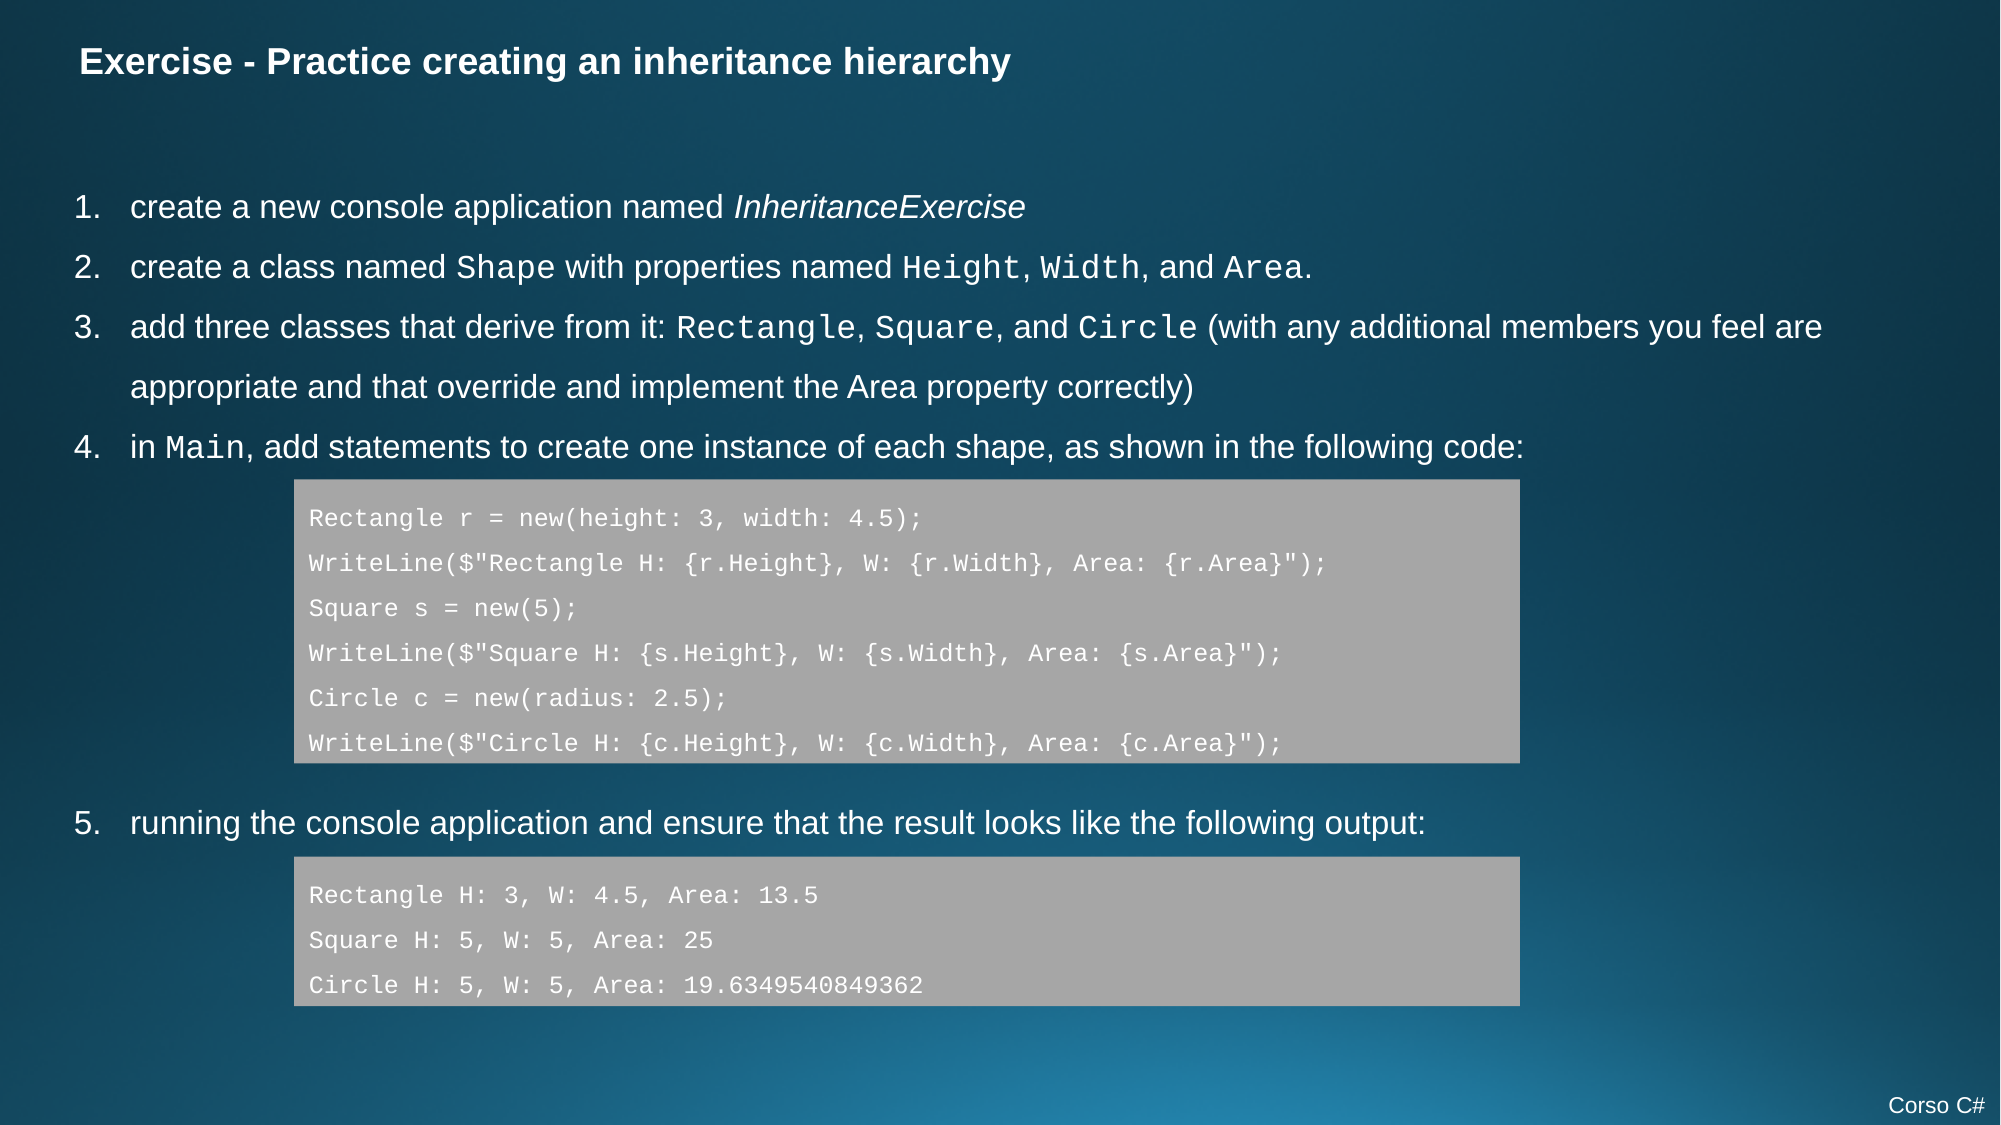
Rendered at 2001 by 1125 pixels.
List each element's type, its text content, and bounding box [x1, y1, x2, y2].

text_box Corso C# [0, 1083, 2000, 1125]
text_box Rectangle r = new(height: 3, width: 4.5); WriteLine($"Rectangle H: {r.Height}, W: {r.Width}, Area: {r.Area}"); Square s = new(5); WriteLine($"Square H: {s.Height}, W: {s.Width}, Area: {s.Area}"); Circle c = new(radius: 2.5); WriteLine($"Circle H: {c.Height}, W: {c.Width}, Area: {c.Area}"); [294, 479, 1520, 764]
text_box create a new console application named InheritanceExercise create a class named Shape with properties named Height, Width, and Area. add three classes that derive from it: Rectangle, Square, and Circle (with any additional members you feel are appropriate and that override and implement the Area property correctly) in Main, add statements to create one instance of each shape, as shown in the following code: [59, 157, 1960, 473]
picture [0, 0, 2001, 1125]
text_box Rectangle H: 3, W: 4.5, Area: 13.5 Square H: 5, W: 5, Area: 25 Circle H: 5, W: 5, Area: 19.6349540849362 [294, 856, 1520, 1007]
text_box Exercise - Practice creating an inheritance hierarchy [64, 29, 1027, 89]
text_box running the console application and ensure that the result looks like the following output: [59, 774, 1960, 849]
